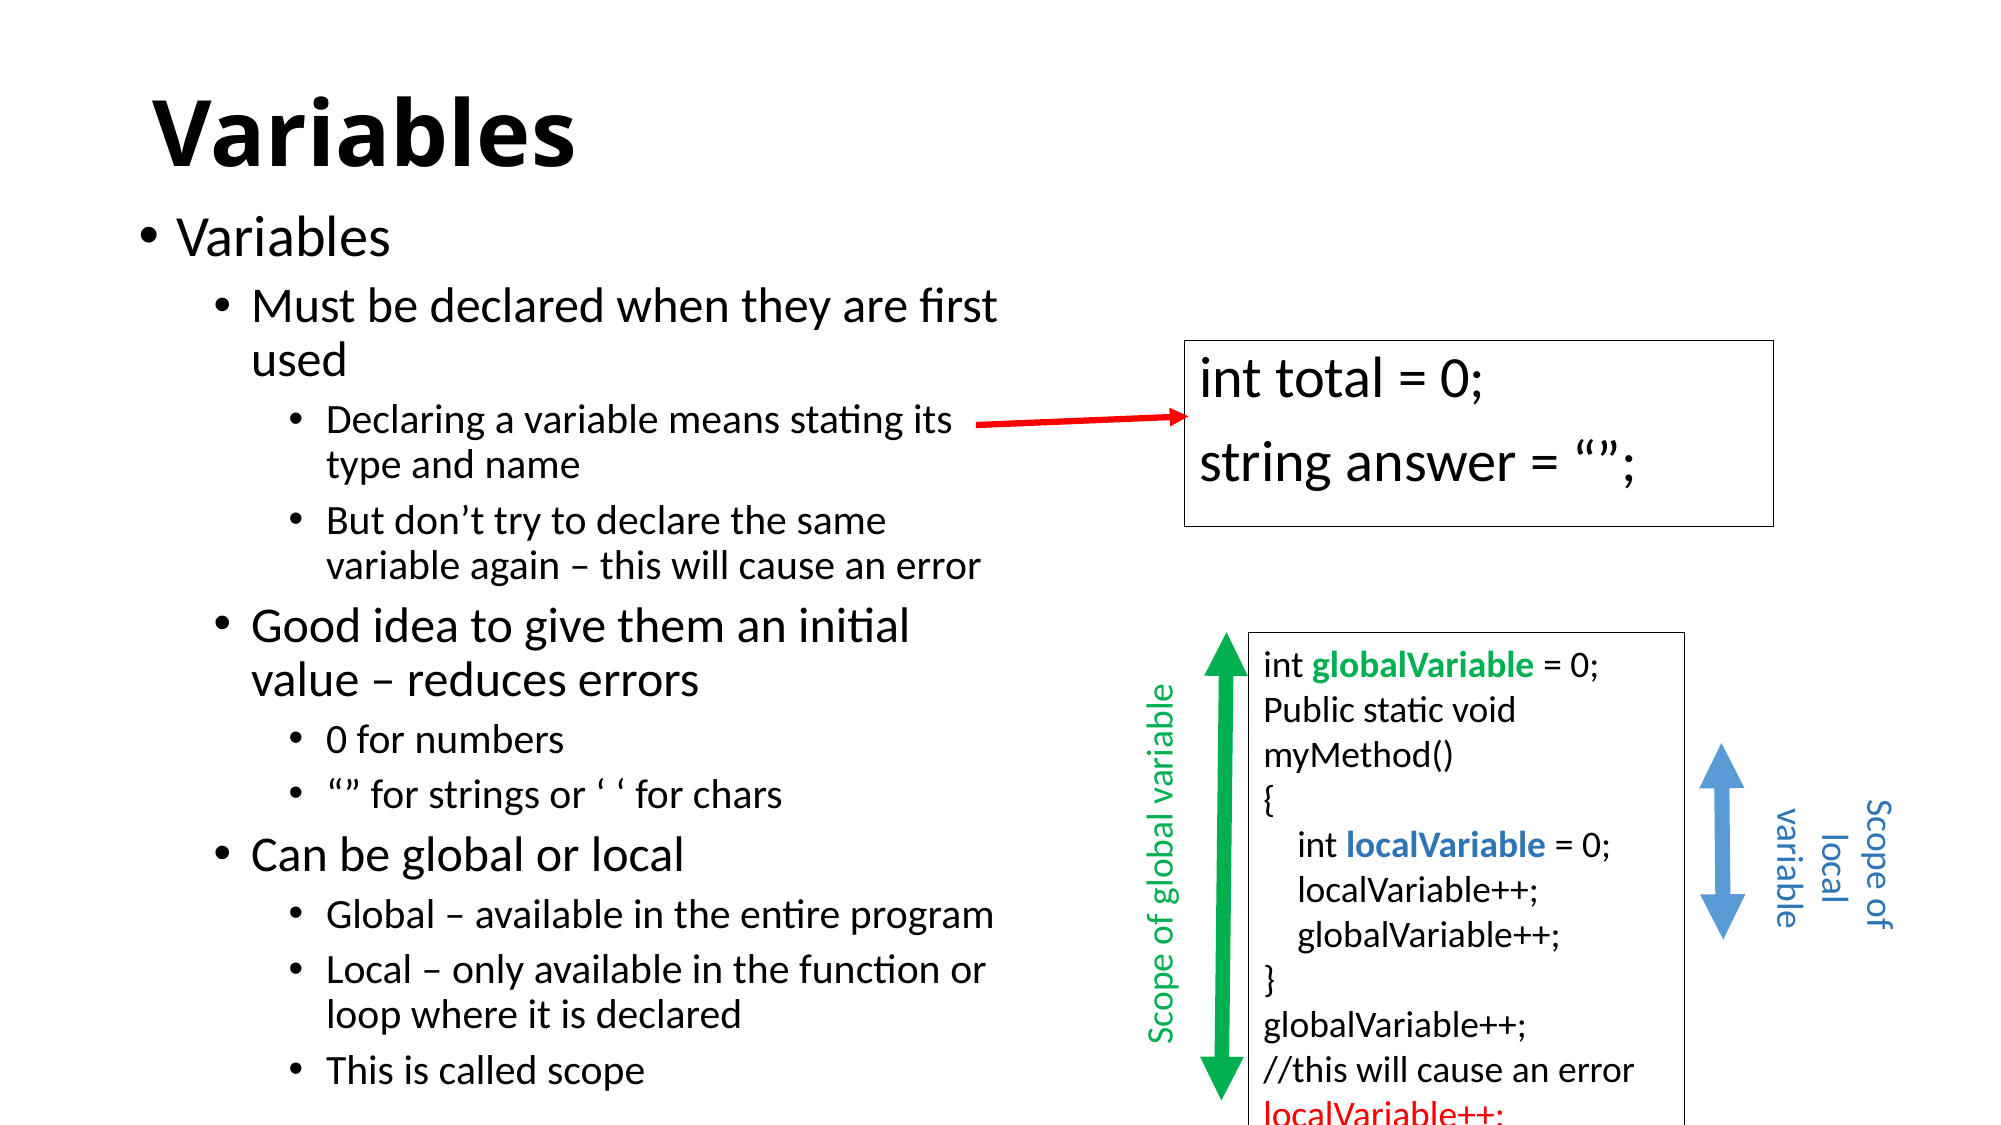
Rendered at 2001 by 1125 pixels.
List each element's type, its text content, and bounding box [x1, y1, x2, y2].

list int total = 0; string answer = “”; [1184, 340, 1774, 527]
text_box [1221, 632, 1227, 1101]
title Variables [137, 27, 1863, 246]
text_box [975, 416, 1189, 425]
list Variables Must be declared when they are first used Declaring a variable means stating its type and name But don’t try to declare the same variable again – this will cause an error Good idea to give them an initial value – reduces errors 0 for numbers “” for strings or ‘ ‘ for chars Can be global or local Global – available in the entire program Local – only available in the function or loop where it is declared This is called scope [123, 198, 1021, 1097]
text_box Scope of global variable [1127, 668, 1188, 1060]
text_box int globalVariable = 0; Public static void myMethod() { int localVariable = 0; localVariable++; globalVariable++; } globalVariable++; //this will cause an error localVariable++; [1248, 632, 1685, 1125]
text_box Scope of local variable [1762, 784, 1913, 954]
